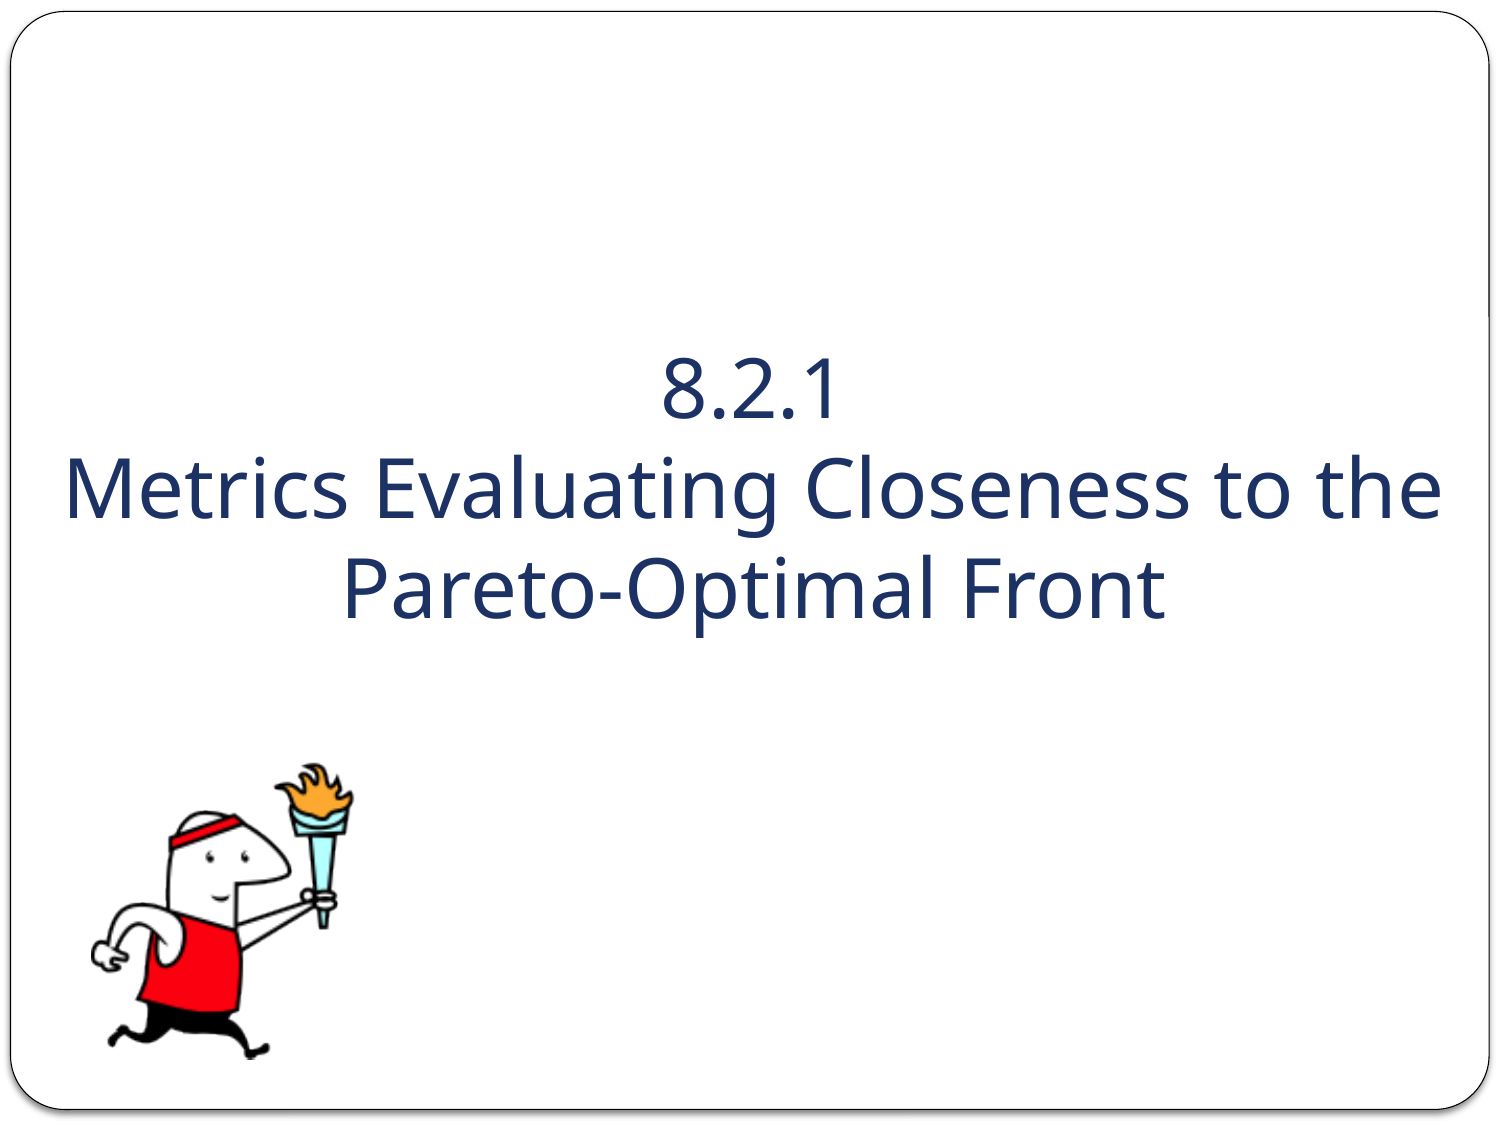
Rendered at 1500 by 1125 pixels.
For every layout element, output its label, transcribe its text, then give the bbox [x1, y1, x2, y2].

picture [91, 761, 357, 1060]
title 8.2.1 Metrics Evaluating Closeness to the Pareto-Optimal Front [18, 308, 1490, 650]
